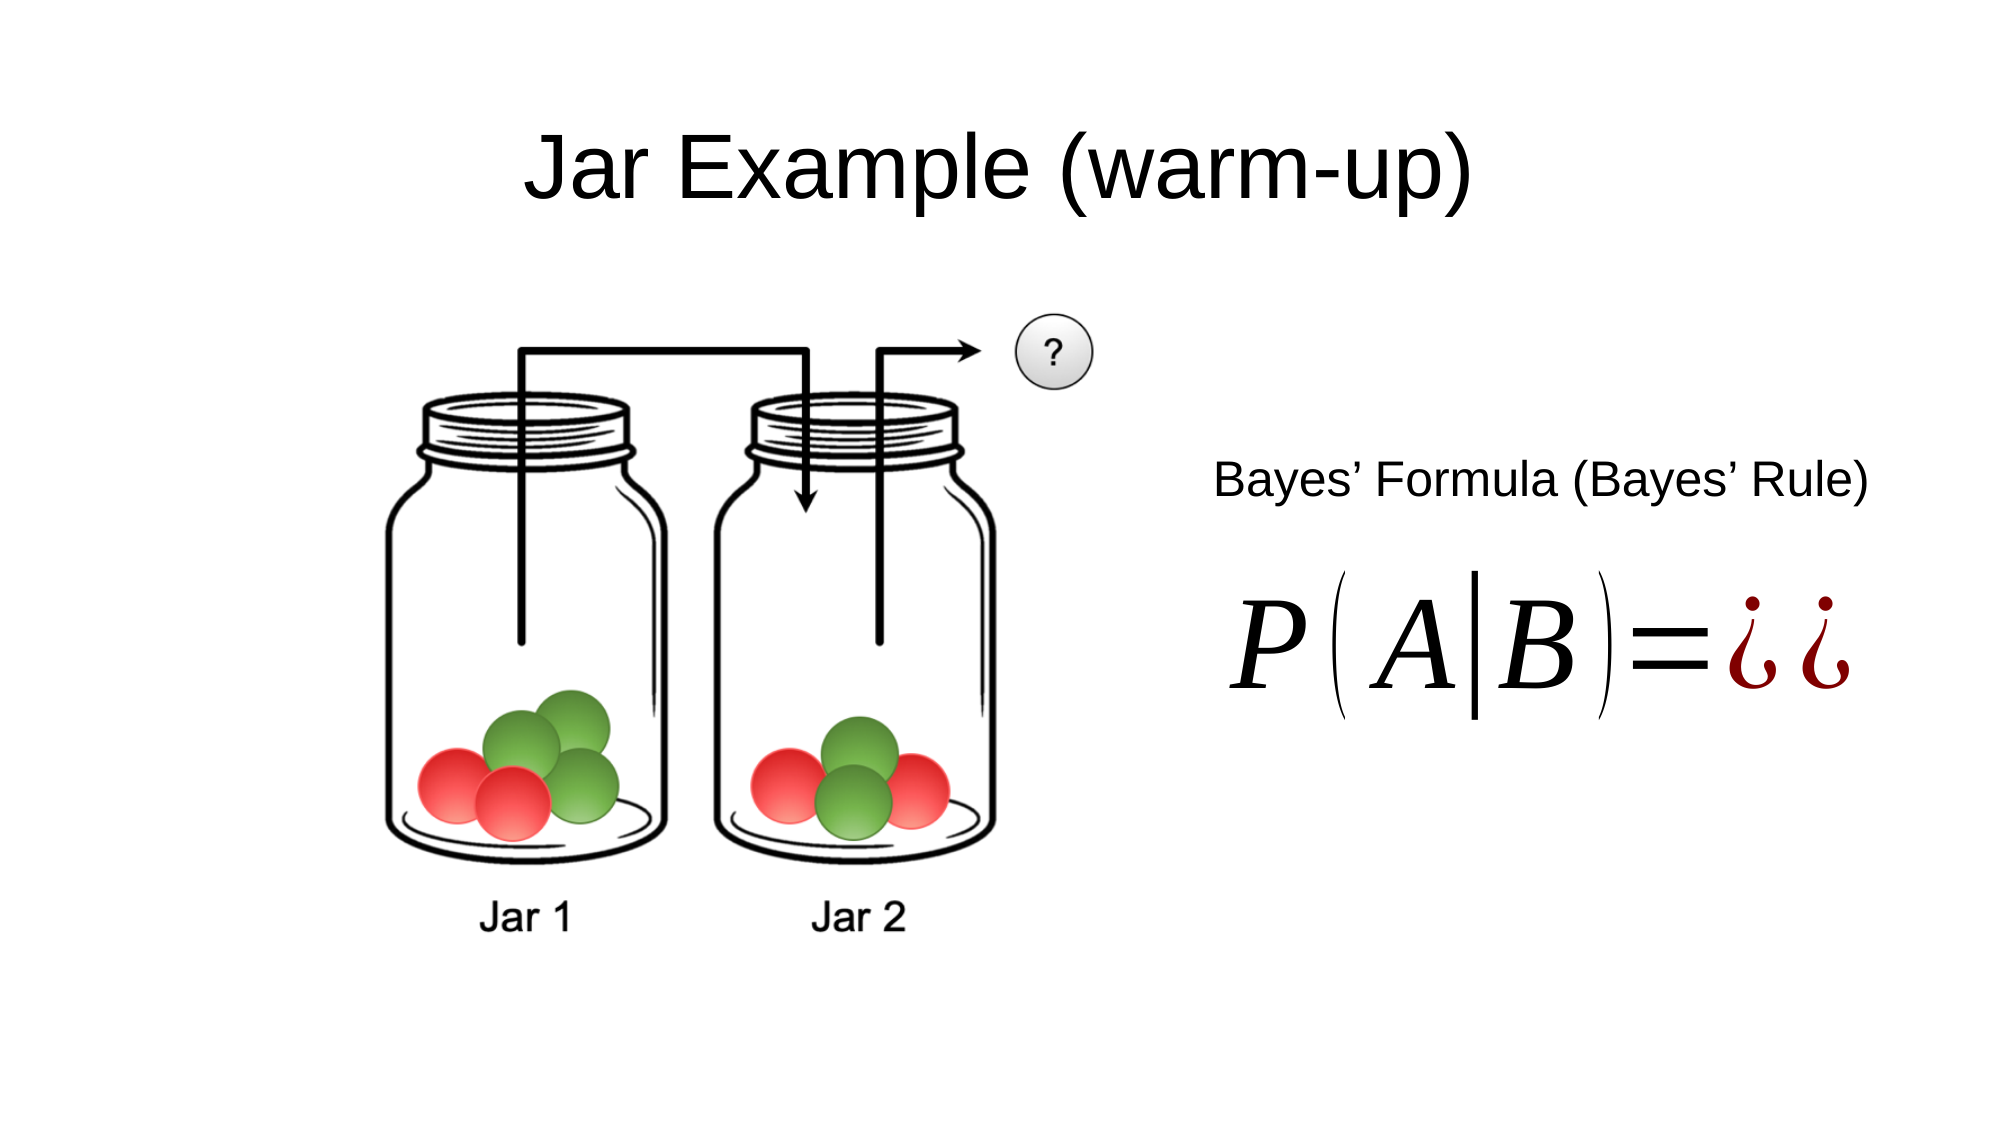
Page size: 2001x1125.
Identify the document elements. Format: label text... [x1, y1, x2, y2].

text_box Bayes’ Formula (Bayes’ Rule) [1134, 371, 2000, 589]
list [352, 303, 1134, 964]
title Jar Example (warm-up) [137, 59, 1863, 278]
